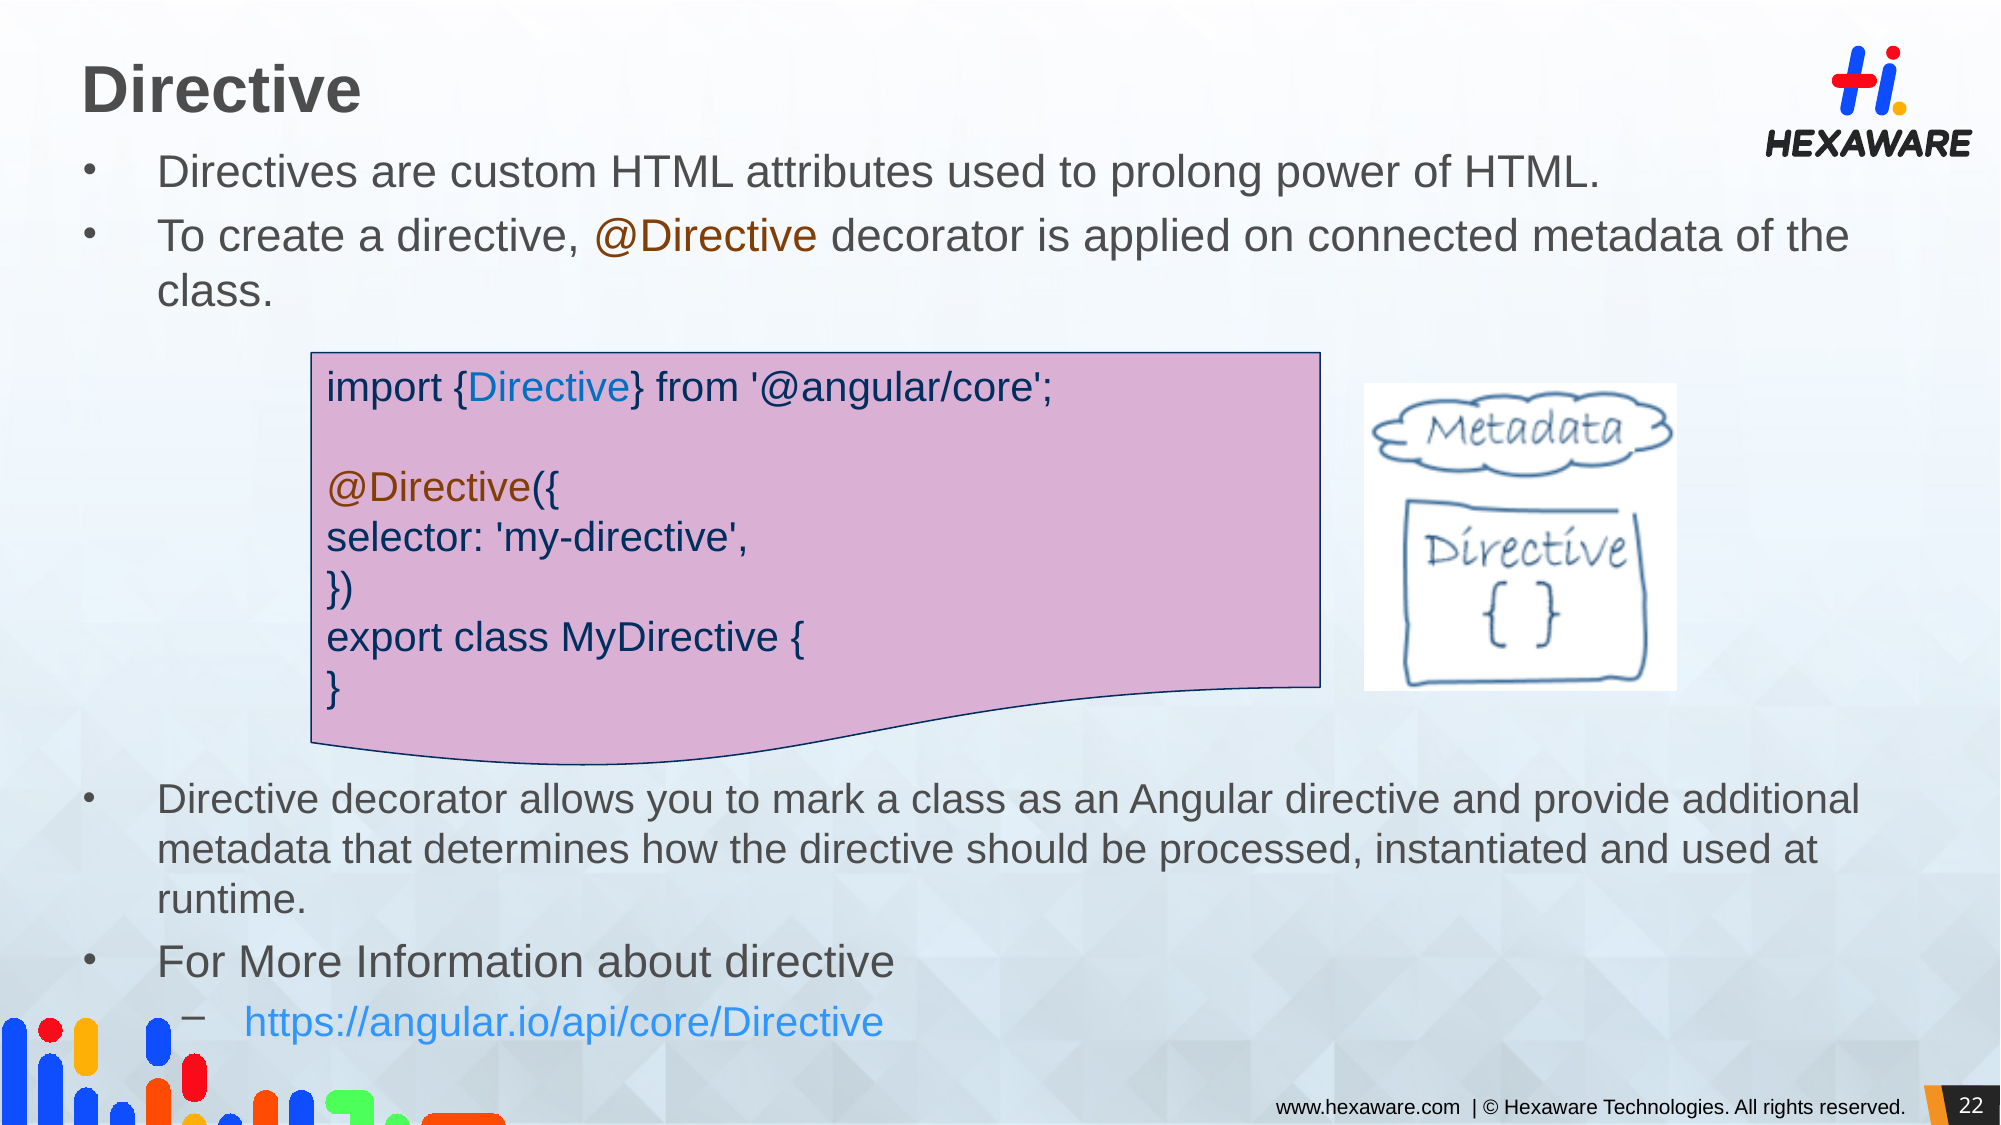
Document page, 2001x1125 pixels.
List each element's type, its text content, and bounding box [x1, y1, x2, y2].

text_box import {Directive} from '@angular/core'; @Directive({ selector: 'my-directive', }) export class MyDirective { } [311, 352, 1321, 765]
title Directive [70, 35, 1521, 135]
picture [0, 0, 2001, 1125]
list Directives are custom HTML attributes used to prolong power of HTML. To create a directive, @Directive decorator is applied on connected metadata of the class. Directive decorator allows you to mark a class as an Angular directive and provide additional metadata that determines how the directive should be processed, instantiated and used at runtime. For More Information about directive https://angular.io/api/core/Directive [70, 135, 1937, 1125]
picture [1364, 383, 1678, 691]
